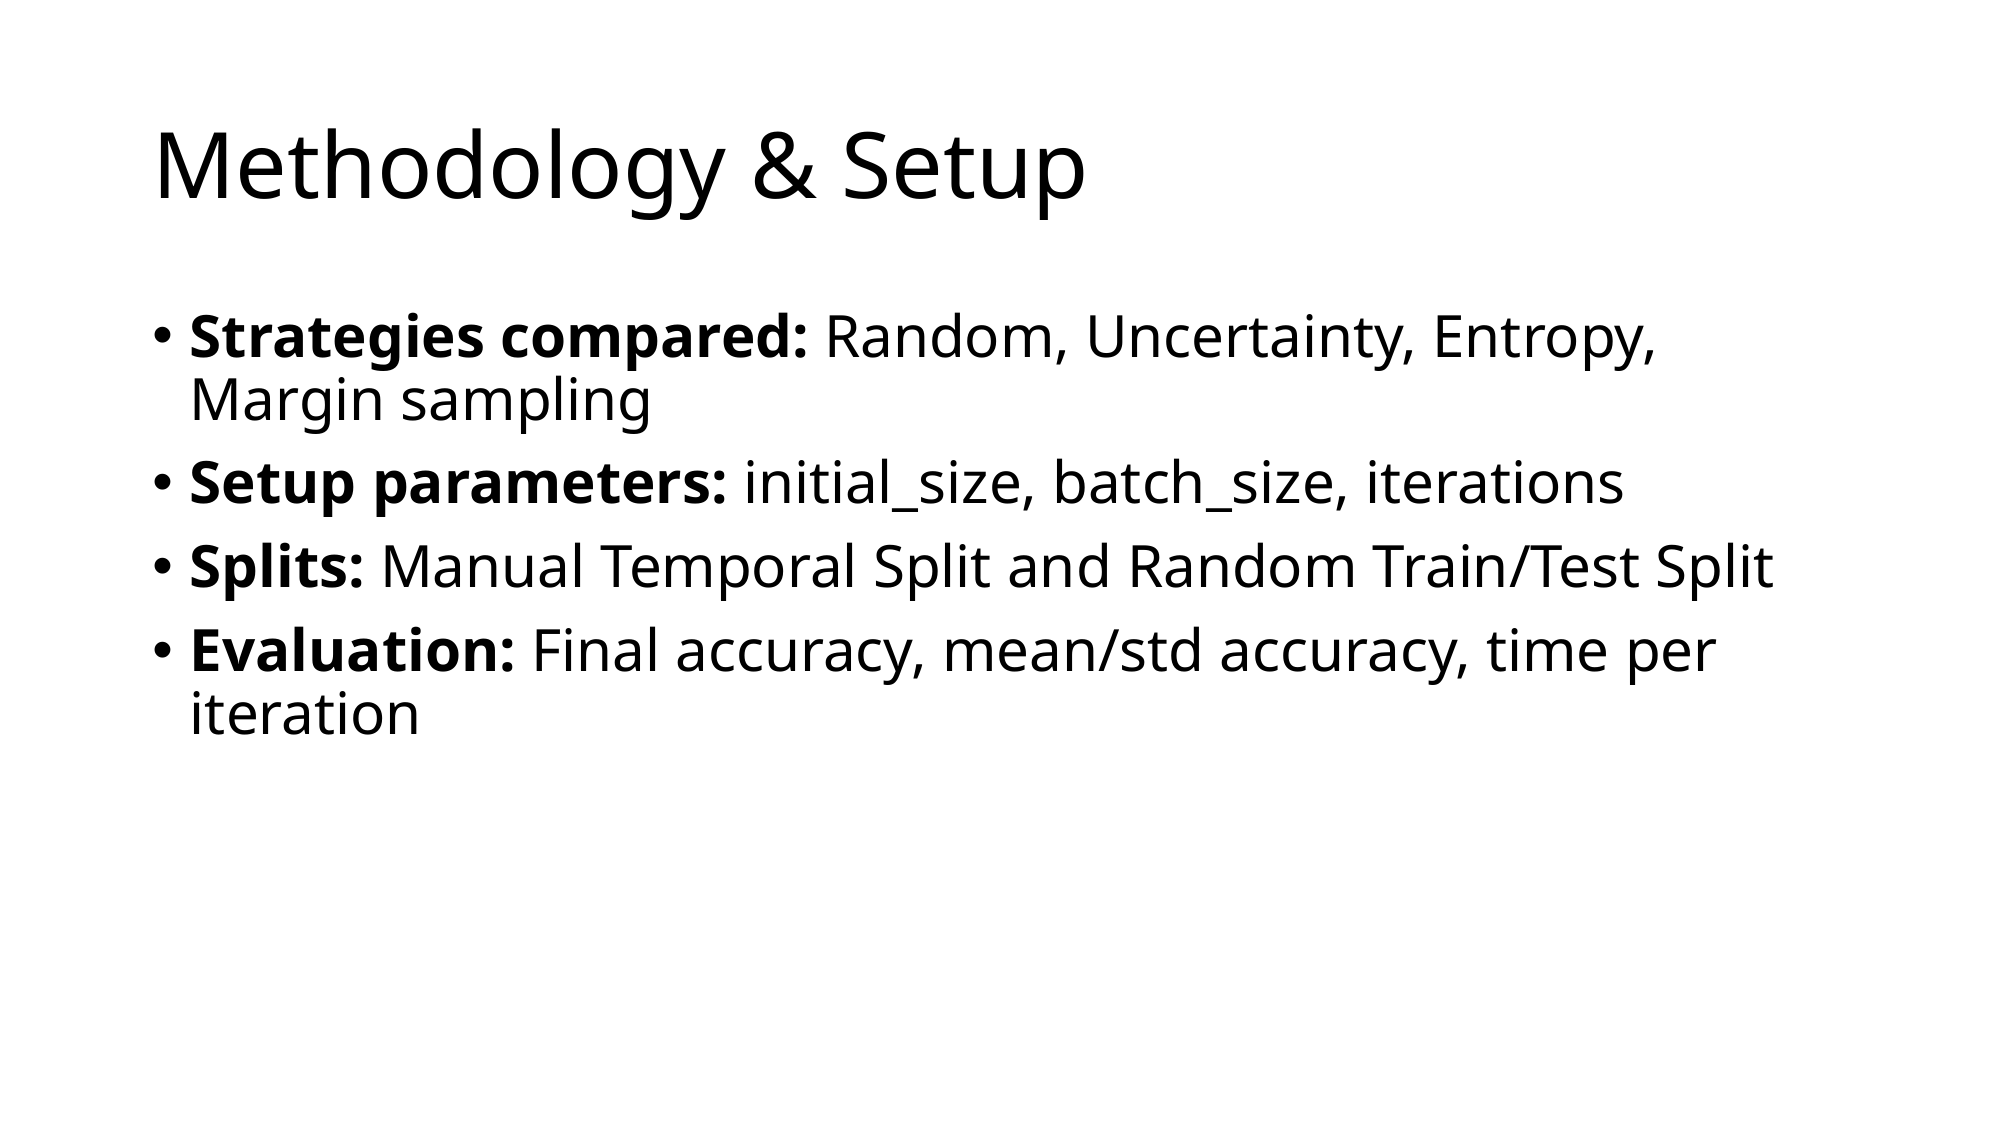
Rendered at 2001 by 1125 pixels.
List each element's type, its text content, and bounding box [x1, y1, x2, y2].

list Strategies compared: Random, Uncertainty, Entropy, Margin sampling Setup parameters: initial_size, batch_size, iterations Splits: Manual Temporal Split and Random Train/Test Split Evaluation: Final accuracy, mean/std accuracy, time per iteration [137, 299, 1863, 1014]
title Methodology & Setup [137, 59, 1863, 278]
